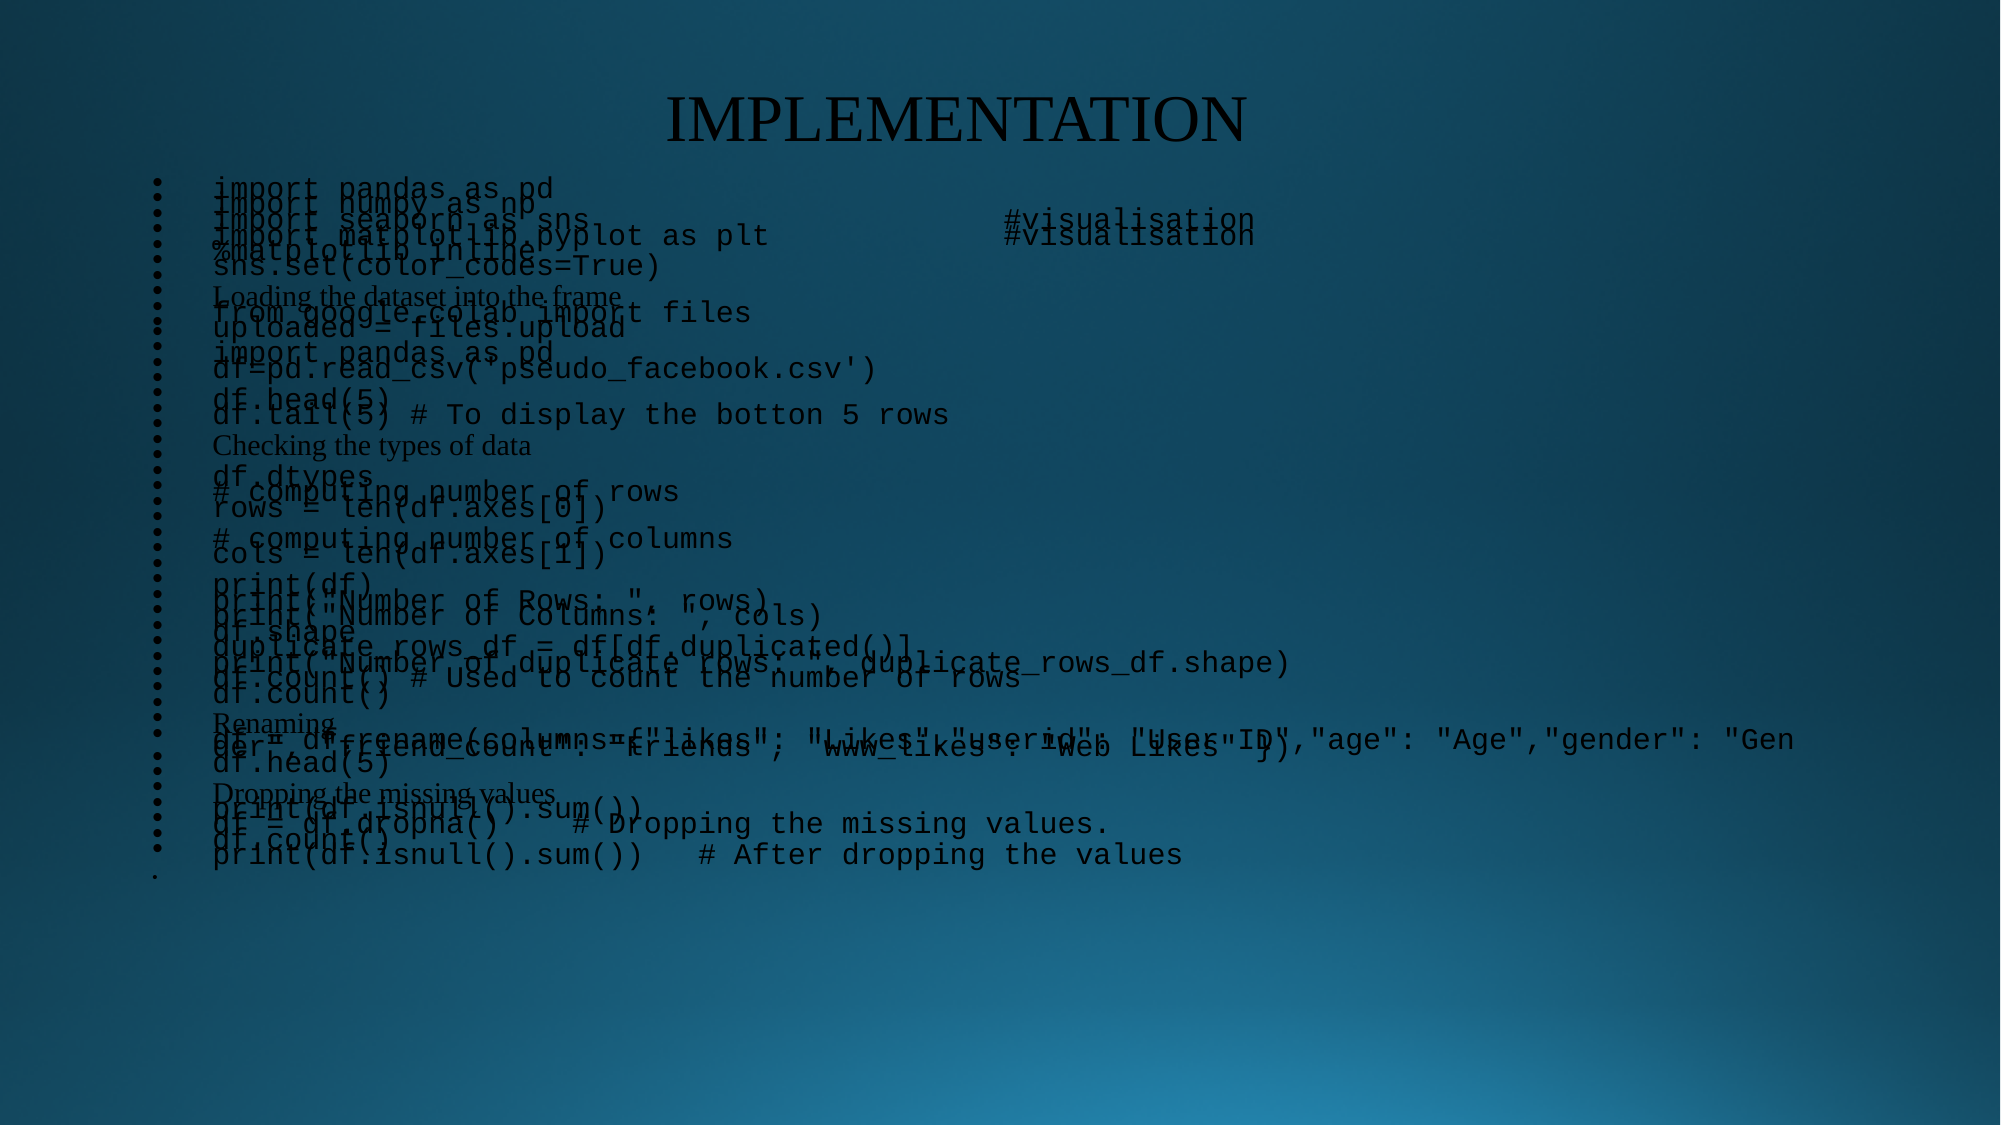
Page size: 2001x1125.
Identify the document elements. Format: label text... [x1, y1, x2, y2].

picture [0, 0, 2001, 1125]
list import pandas as pd import numpy as np import seaborn as sns #visualisation import matplotlib.pyplot as plt #visualisation %matplotlib inline sns.set(color_codes=True) Loading the dataset into the frame from google.colab import files uploaded = files.upload import pandas as pd df=pd.read_csv('pseudo_facebook.csv') df.head(5) df.tail(5) # To display the botton 5 rows Checking the types of data df.dtypes # computing number of rows rows = len(df.axes[0]) # computing number of columns cols = len(df.axes[1]) print(df) print("Number of Rows: ", rows) print("Number of Columns: ", cols) df.shape duplicate_rows_df = df[df.duplicated()] print("Number of duplicate rows: ", duplicate_rows_df.shape) df.count() # Used to count the number of rows df.count() Renaming df = df.rename(columns={"likes": "Likes","userid": "User ID","age": "Age","gender": "Gender", "friend_count": "Friends", "www_likes": "Web Likes" }) df.head(5) Dropping the missing values print(df.isnull().sum()) df = df.dropna() # Dropping the missing values. df.count() print(df.isnull().sum()) # After dropping the values [137, 185, 1817, 900]
title IMPLEMENTATION [114, 11, 1840, 229]
